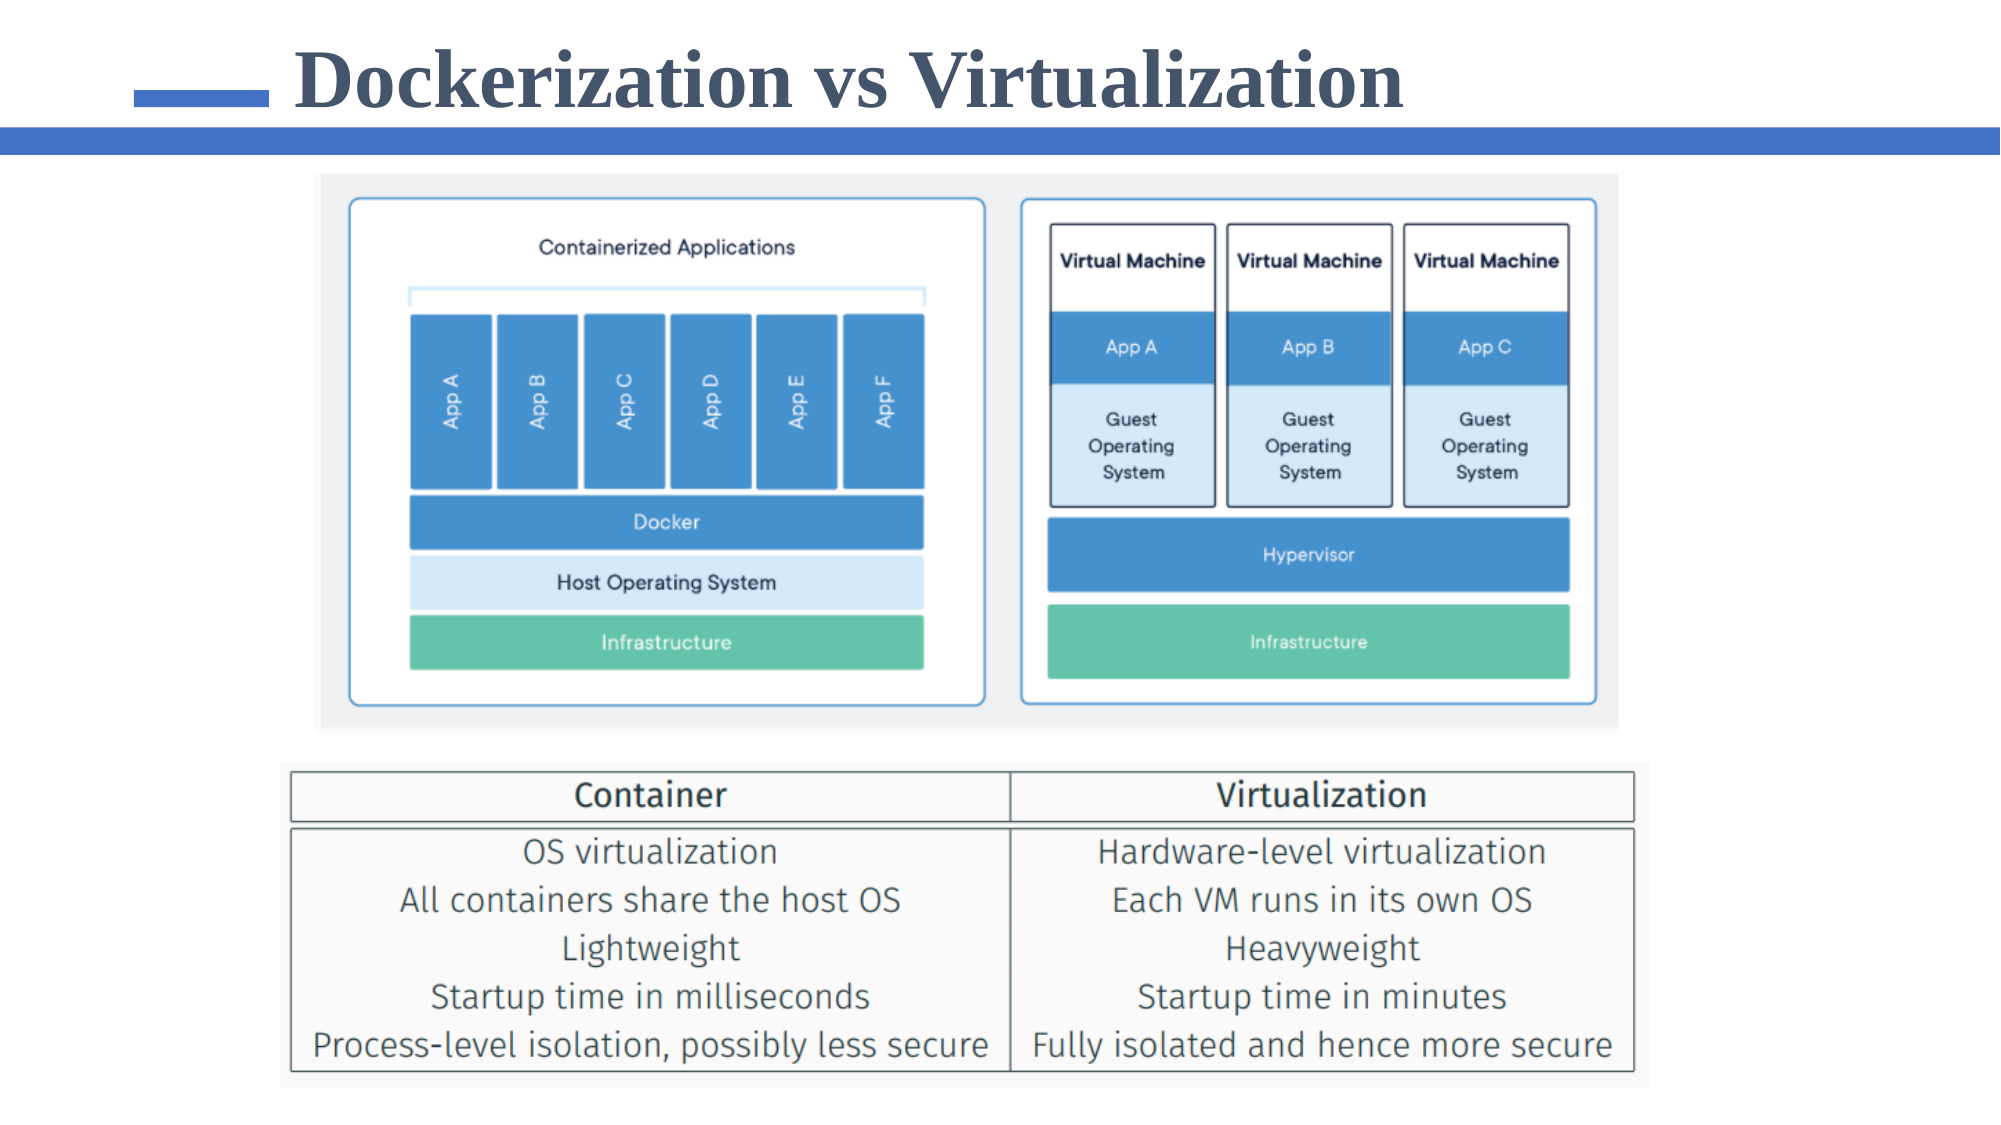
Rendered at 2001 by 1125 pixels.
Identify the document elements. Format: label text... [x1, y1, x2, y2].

picture [279, 762, 1650, 1088]
text_box Dockerization vs Virtualization [279, 27, 1584, 109]
picture [314, 173, 1619, 733]
text_box [0, 126, 2000, 156]
